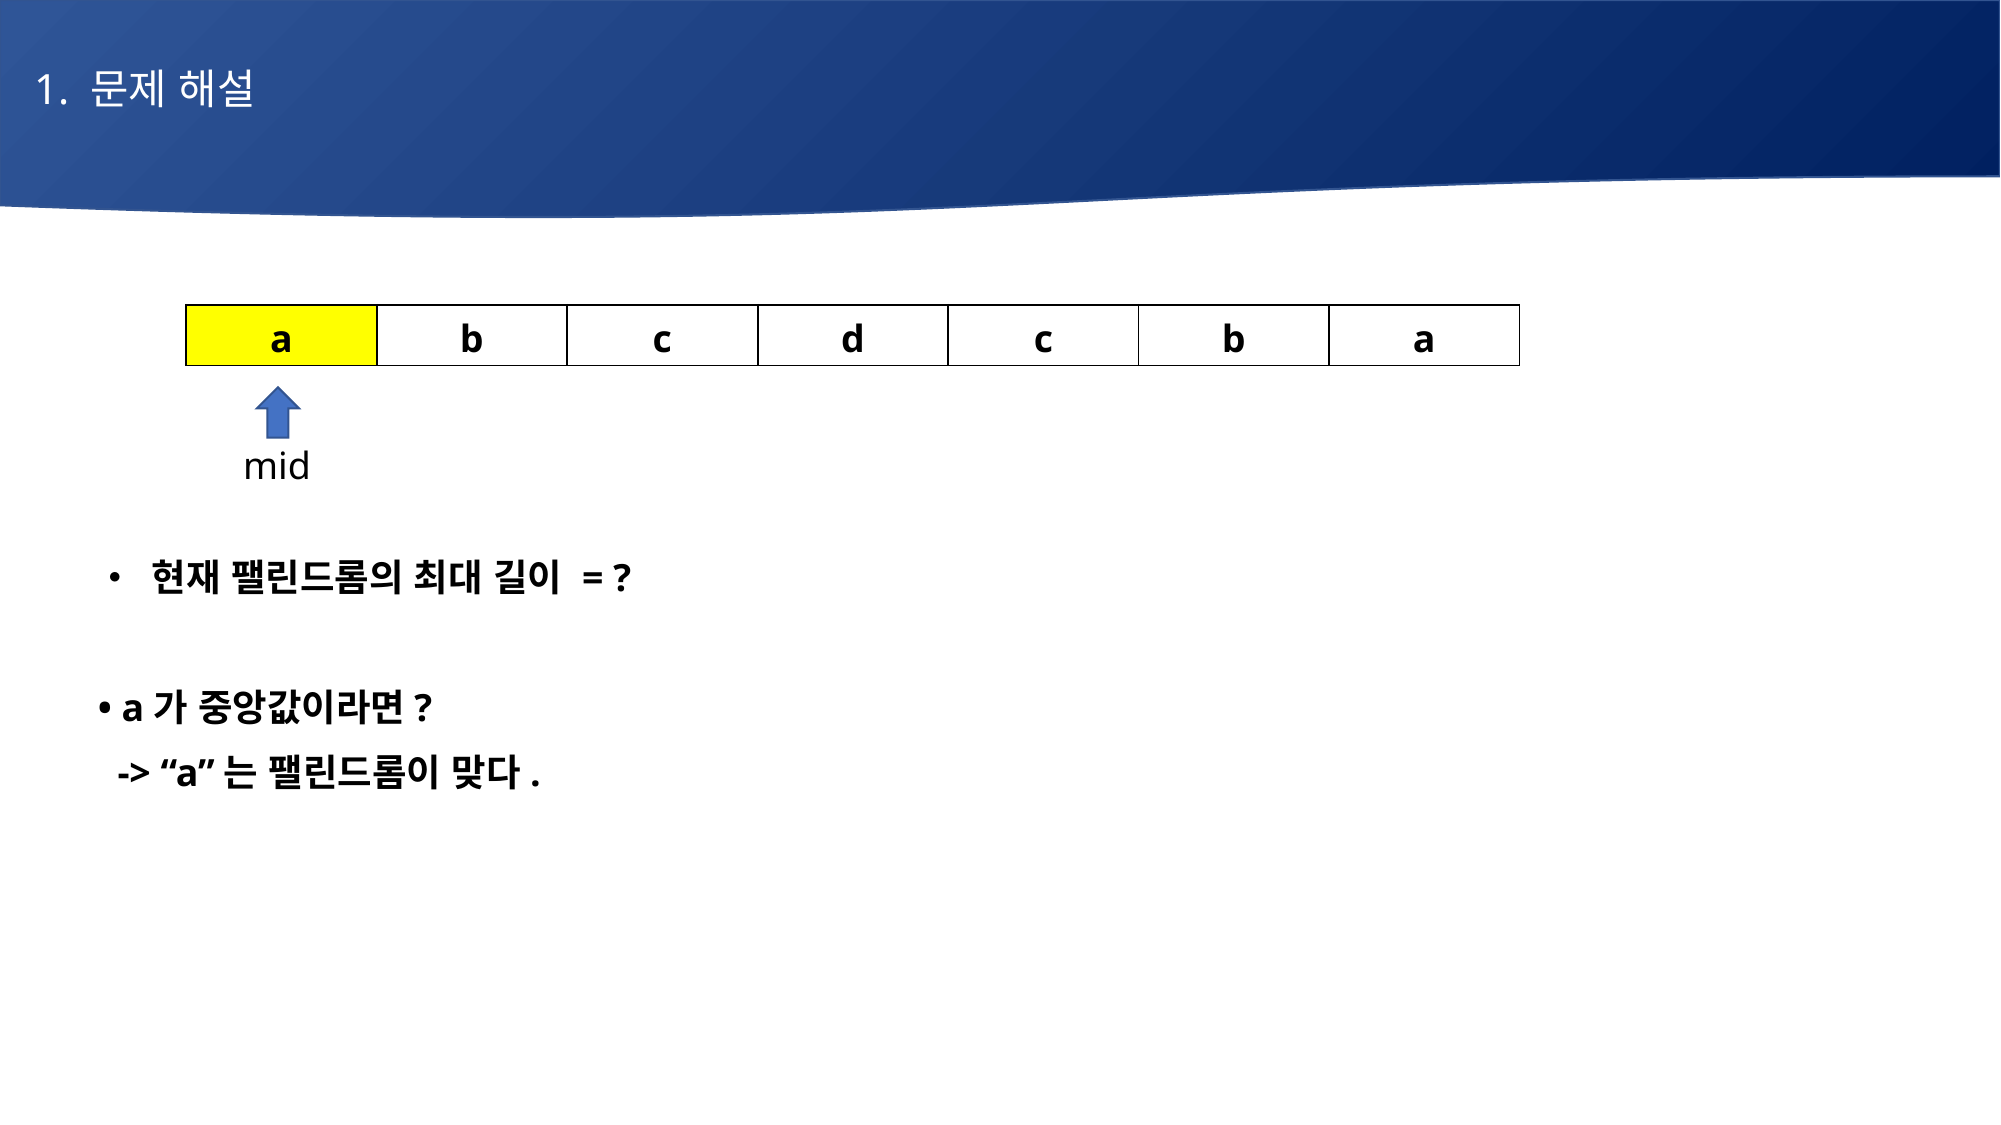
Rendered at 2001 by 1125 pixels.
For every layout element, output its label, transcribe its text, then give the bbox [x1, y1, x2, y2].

text_box [254, 385, 302, 434]
table_header a [1330, 306, 1519, 365]
text_box mid [228, 434, 370, 495]
table_header c [949, 306, 1138, 365]
text_box • 현재 팰린드롬의 최대 길이 = ? • a가 중앙값이라면? -> “a”는 팰린드롬이 맞다. [72, 287, 2000, 932]
table_header d [759, 306, 947, 365]
table_header b [1139, 306, 1328, 365]
table_header b [378, 306, 566, 365]
title 매주 1 과제 LV2 [0, 178, 1842, 288]
table_header c [568, 306, 757, 365]
table_header a [187, 306, 376, 365]
text_box 1. 문제 해설 [0, 0, 2000, 219]
